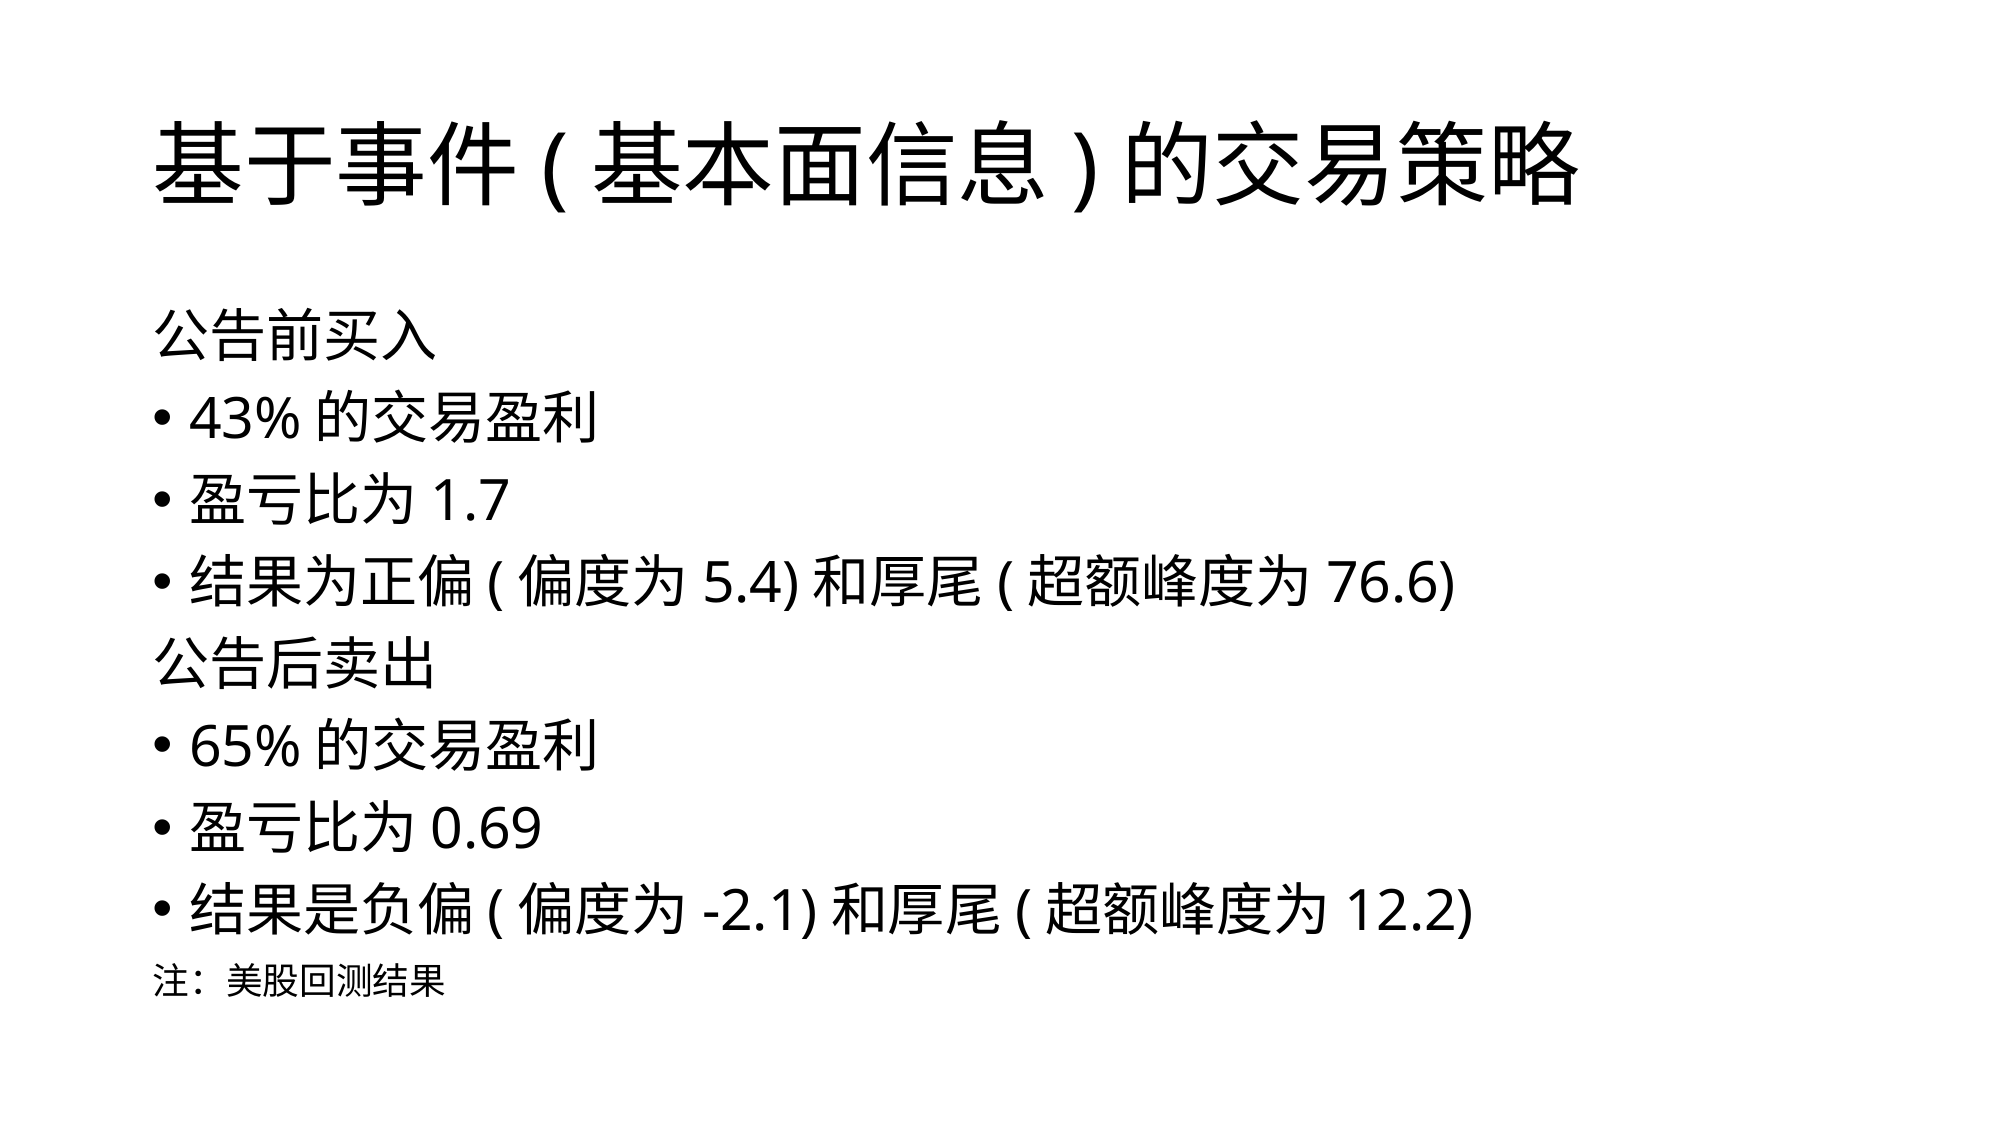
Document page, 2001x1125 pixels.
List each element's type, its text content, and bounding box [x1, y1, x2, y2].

title 基于事件(基本面信息)的交易策略 [137, 59, 1863, 278]
list 公告前买入 43%的交易盈利 盈亏比为1.7 结果为正偏(偏度为5.4)和厚尾(超额峰度为76.6) 公告后卖出 65%的交易盈利 盈亏比为0.69 结果是负偏(偏度为-2.1)和厚尾(超额峰度为12.2) 注：美股回测结果 [137, 299, 1863, 1014]
